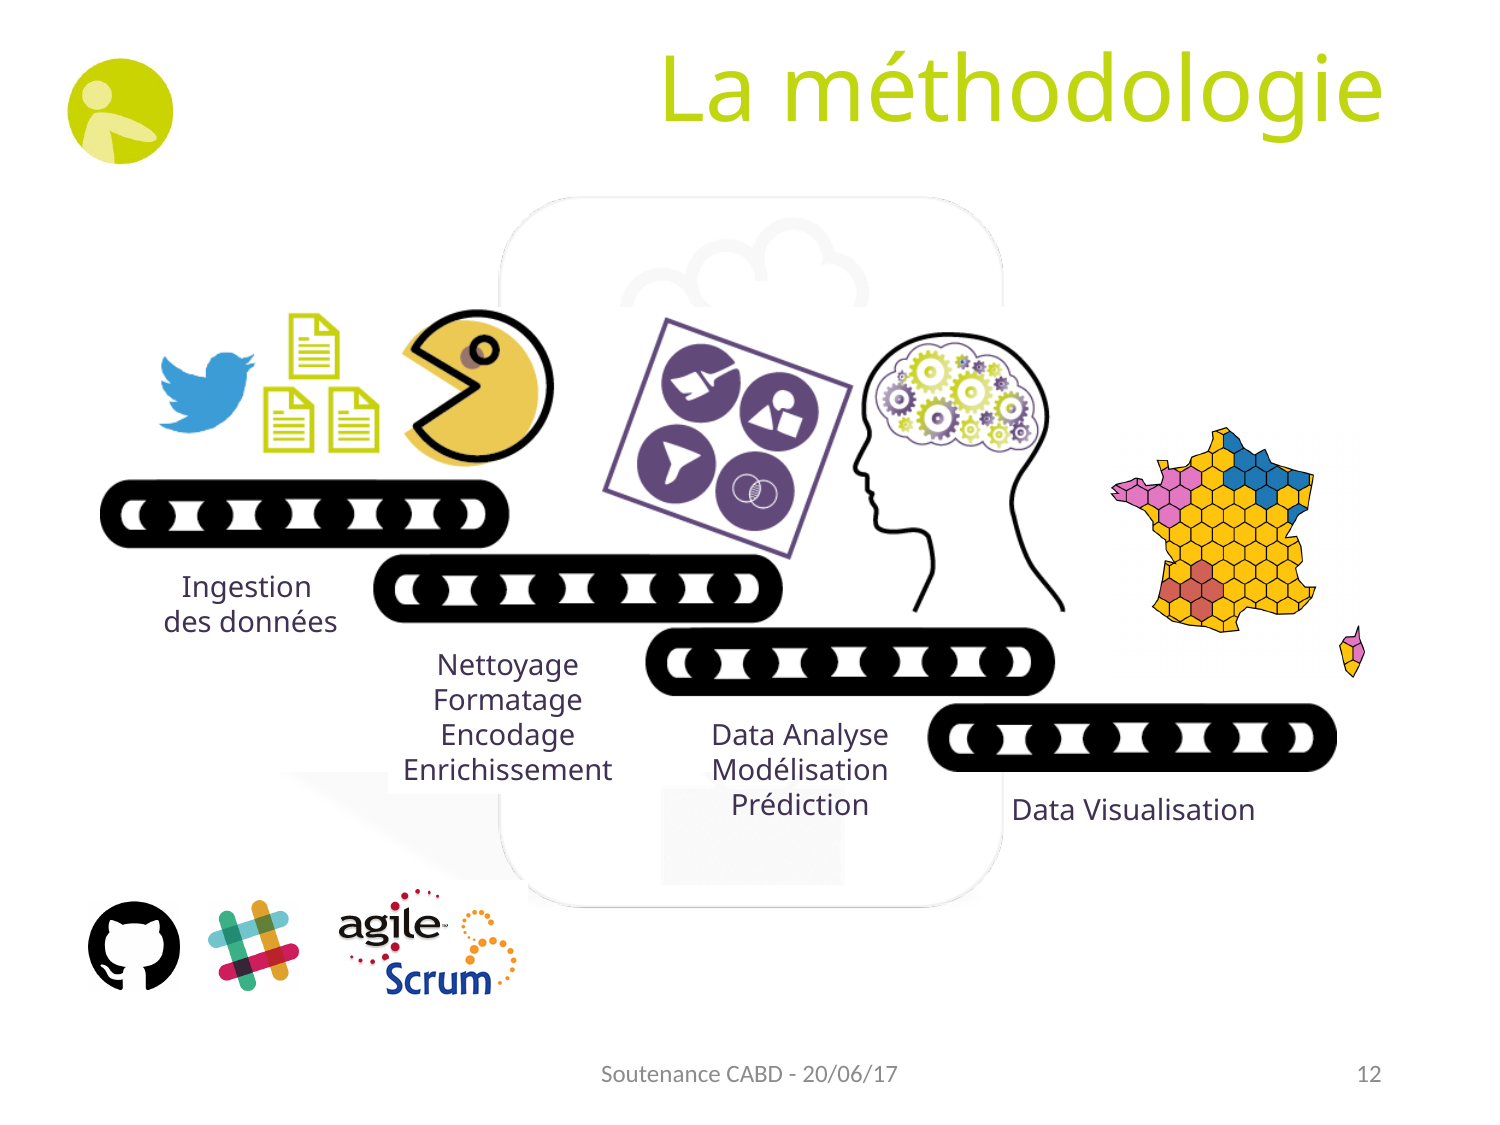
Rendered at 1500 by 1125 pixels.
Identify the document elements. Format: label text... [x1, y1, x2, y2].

text_box Nettoyage Formatage Encodage Enrichissement [387, 772, 629, 795]
slide_number 12 [1059, 1042, 1397, 1103]
picture [100, 223, 1365, 1005]
text_box Data Visualisation [996, 783, 1272, 834]
picture [88, 900, 180, 991]
footer Soutenance CABD - 20/06/17 [496, 1042, 1004, 1103]
picture [58, 49, 183, 174]
text_box Data Analyse Modélisation Prédiction [696, 772, 905, 829]
title La méthodologie [208, 35, 1425, 223]
